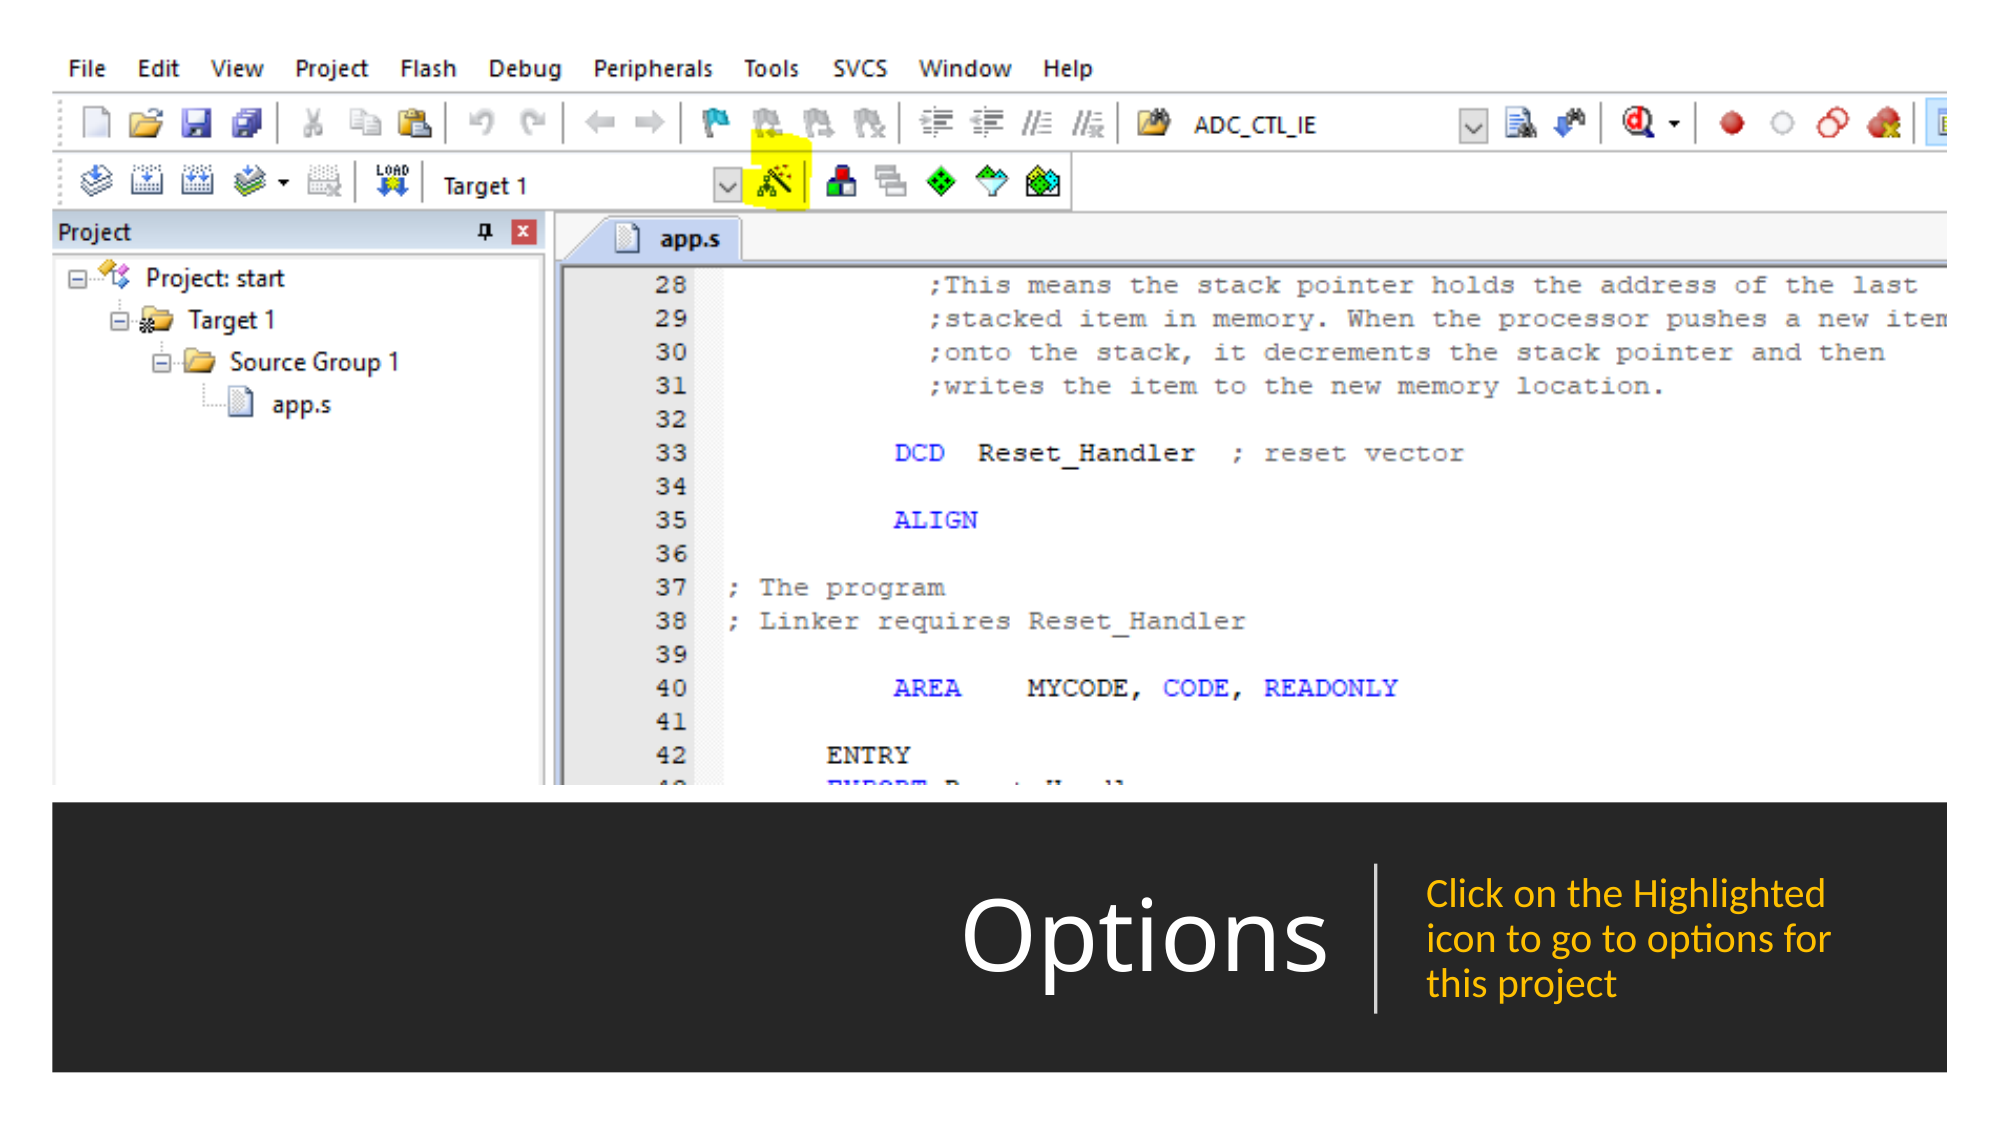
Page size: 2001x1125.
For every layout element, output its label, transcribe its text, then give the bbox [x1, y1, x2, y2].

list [52, 52, 1947, 785]
text_box [51, 801, 1948, 1073]
list Click on the Highlighted icon to go to options for this project [1411, 835, 1883, 1043]
title Options [117, 835, 1346, 1043]
